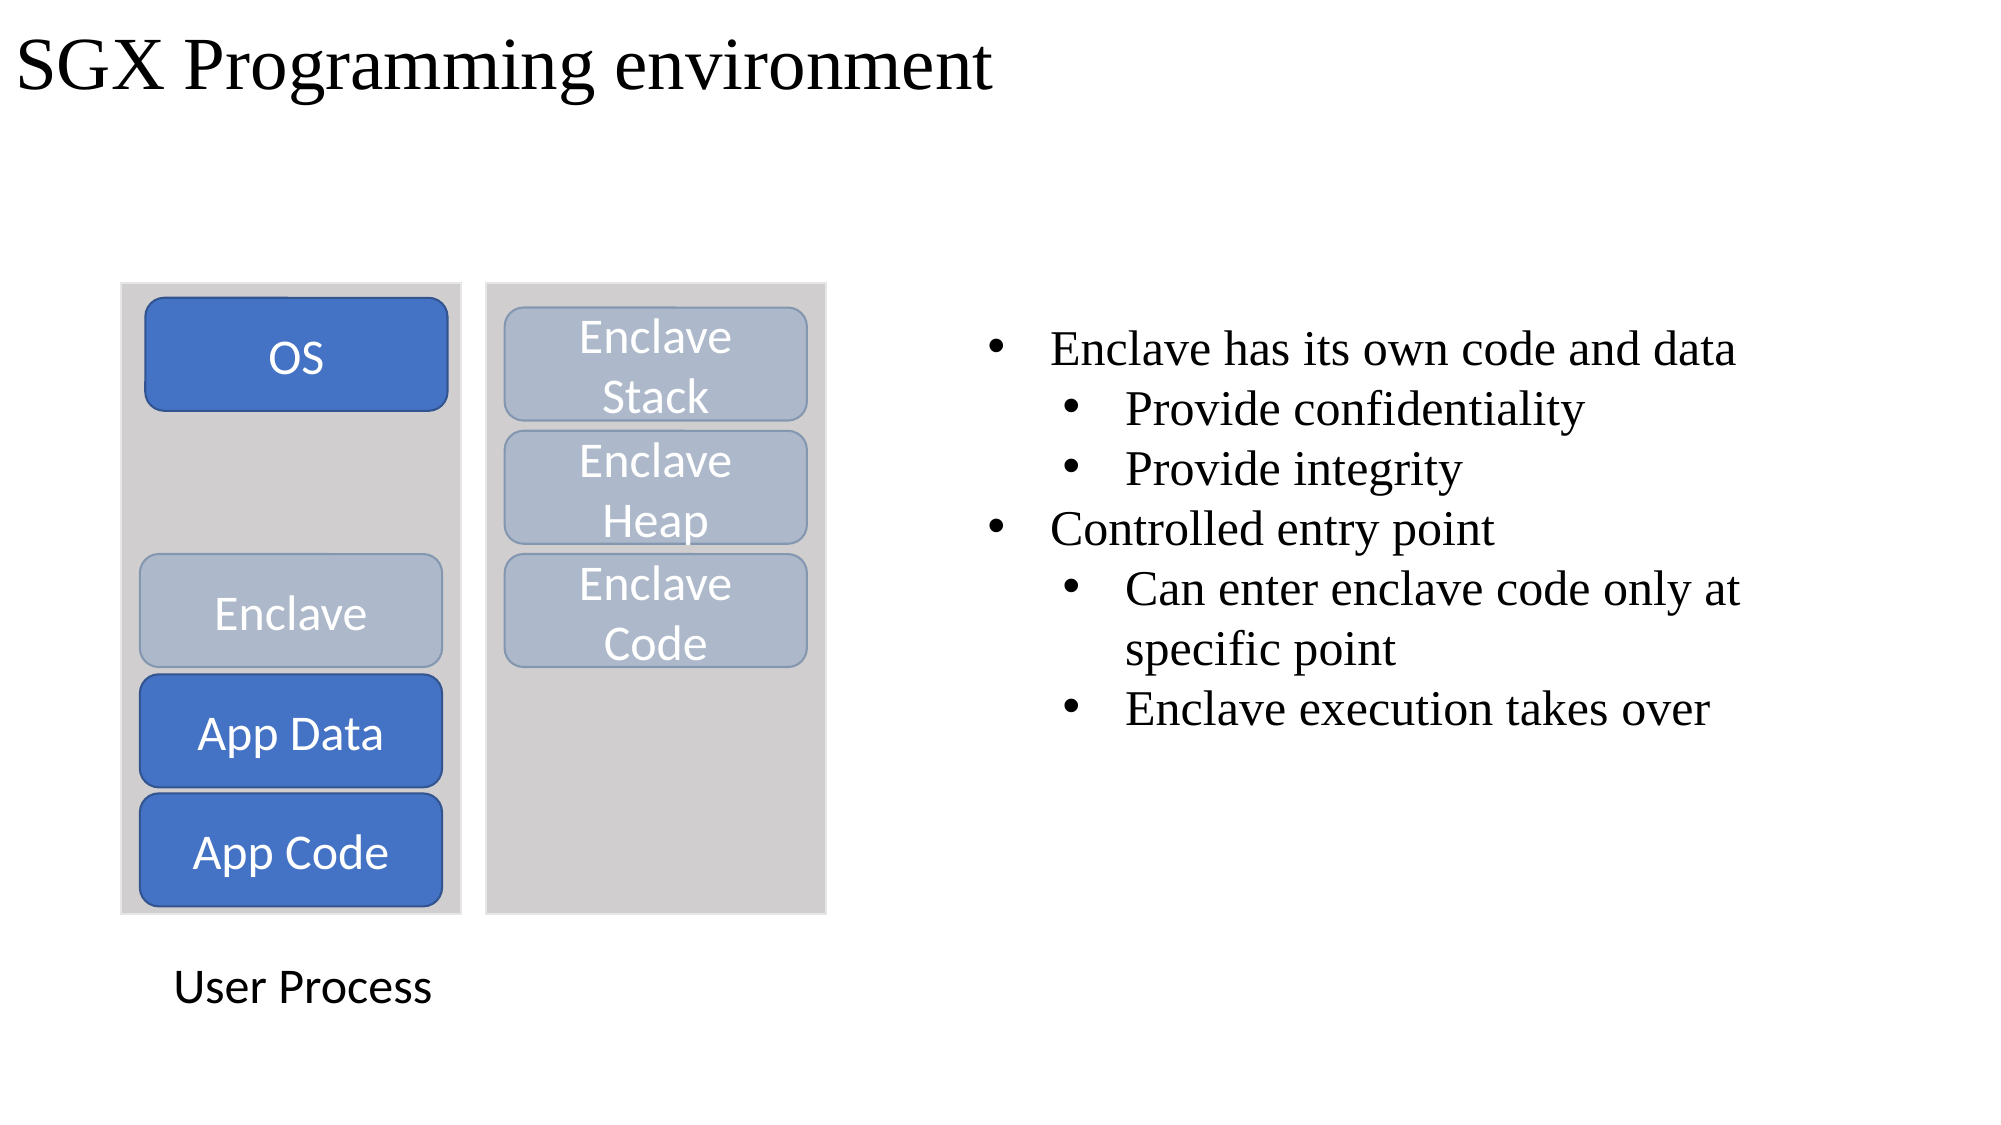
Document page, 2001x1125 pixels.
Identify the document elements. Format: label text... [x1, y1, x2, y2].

text_box OS [144, 296, 449, 412]
text_box [485, 282, 827, 915]
text_box App Code [138, 792, 444, 908]
text_box Enclave [138, 552, 444, 669]
text_box App Data [138, 673, 444, 789]
text_box Enclave Heap [503, 429, 808, 545]
text_box User Process [158, 946, 448, 1021]
text_box Enclave has its own code and data Provide confidentiality Provide integrity Controlled entry point Can enter enclave code only at specific point Enclave execution takes over [972, 307, 1757, 803]
text_box [120, 282, 462, 915]
text_box Enclave Code [503, 552, 808, 669]
title SGX Programming environment [0, 3, 1725, 128]
text_box Enclave Stack [503, 306, 808, 422]
